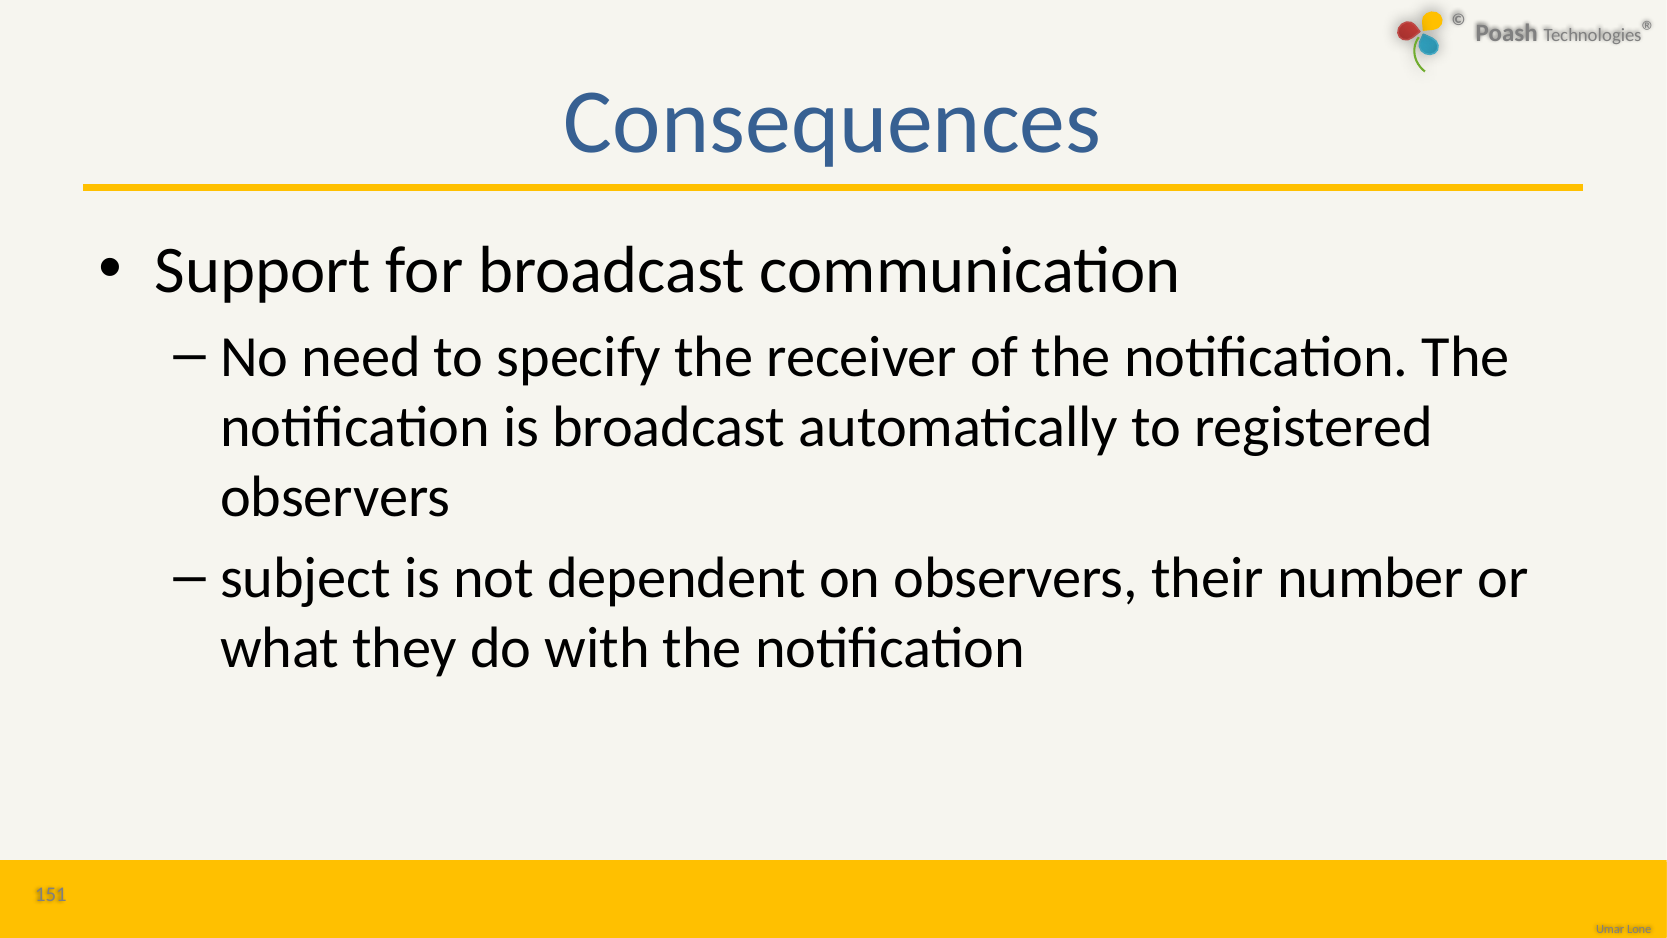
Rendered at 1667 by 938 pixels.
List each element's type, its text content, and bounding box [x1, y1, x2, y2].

list Support for broadcast communication No need to specify the receiver of the notification. The notification is broadcast automatically to registered observers subject is not dependent on observers, their number or what they do with the notification [83, 218, 1584, 838]
title Consequences [83, 37, 1584, 194]
slide_number 151 [4, 868, 98, 919]
